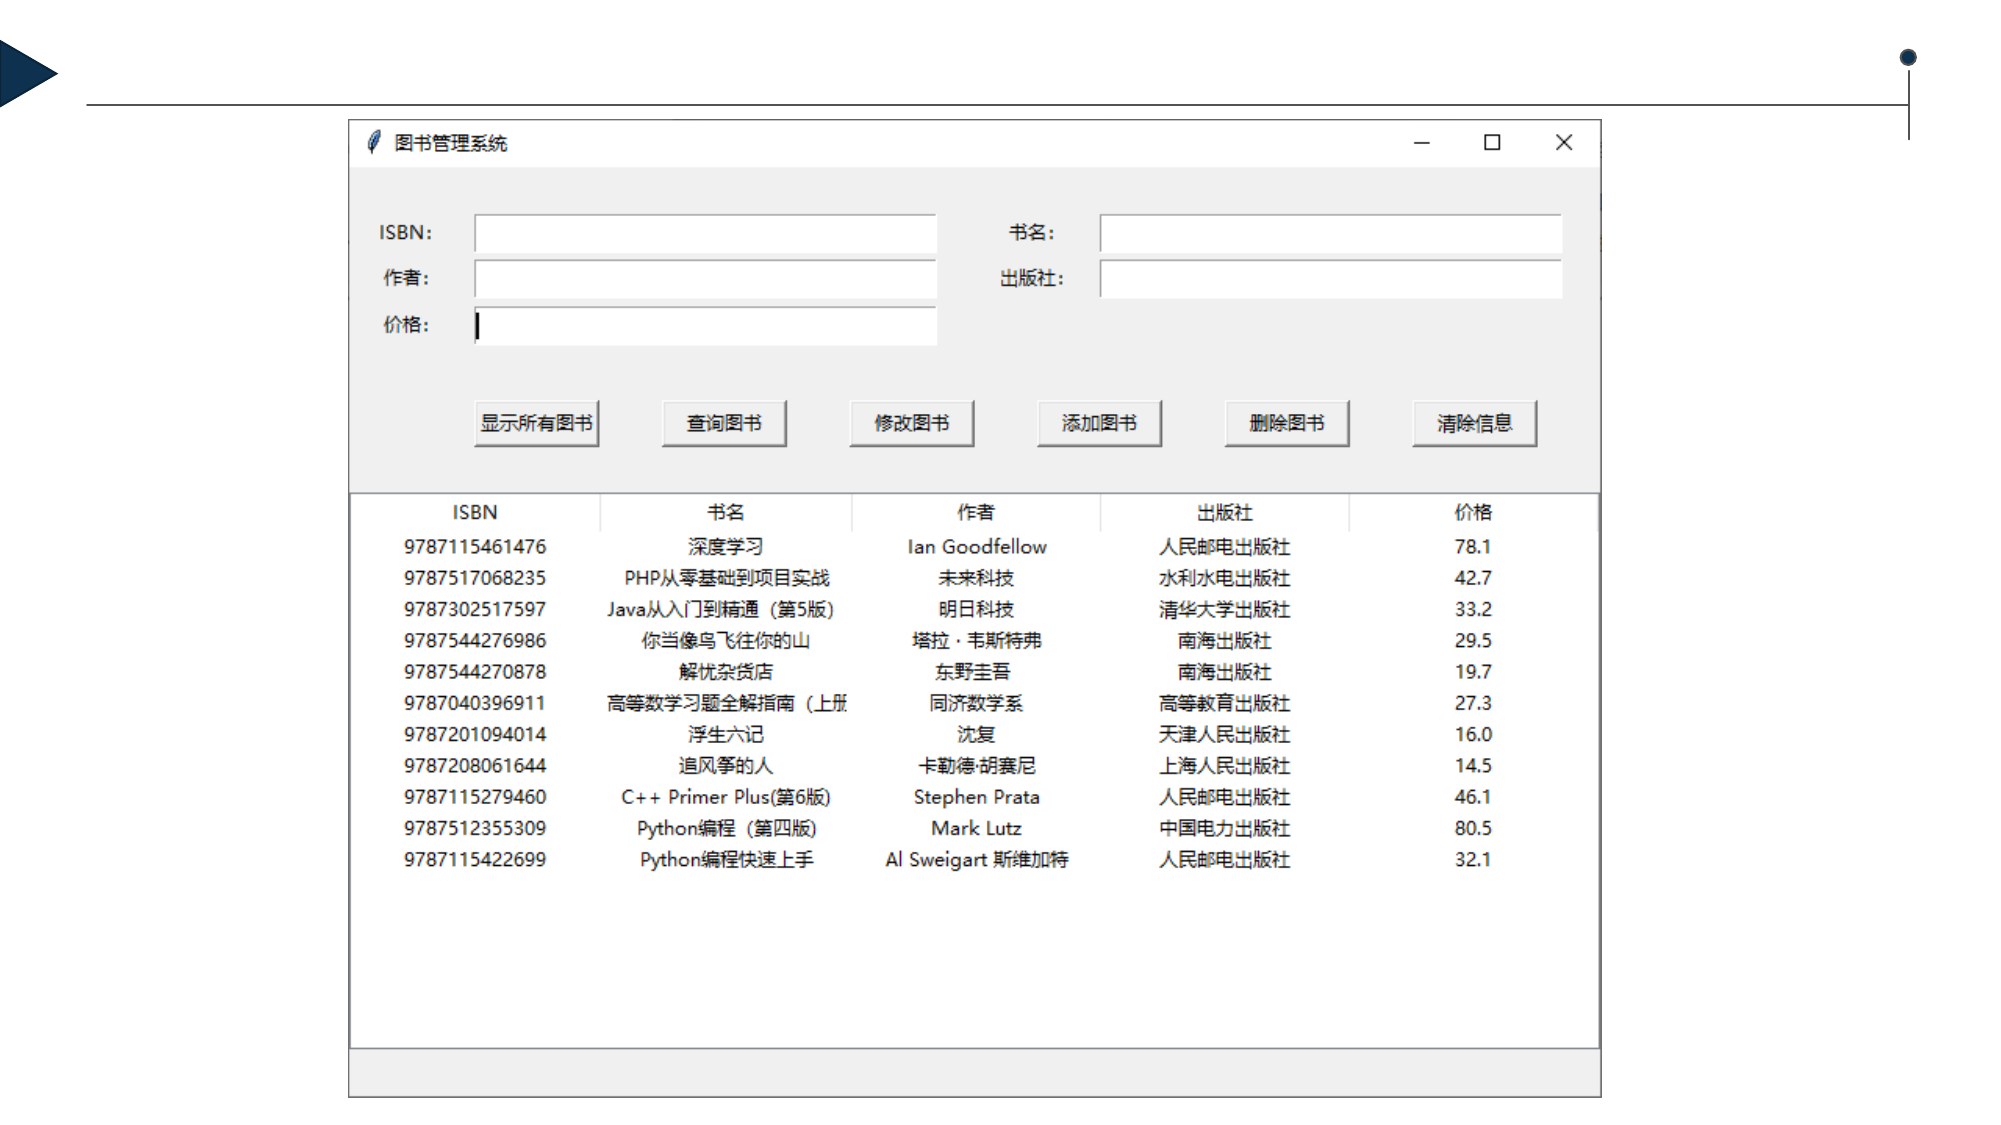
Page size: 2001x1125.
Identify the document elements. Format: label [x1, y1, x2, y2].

text_box [0, 39, 59, 108]
text_box [1899, 48, 1917, 67]
picture [348, 119, 1602, 1098]
